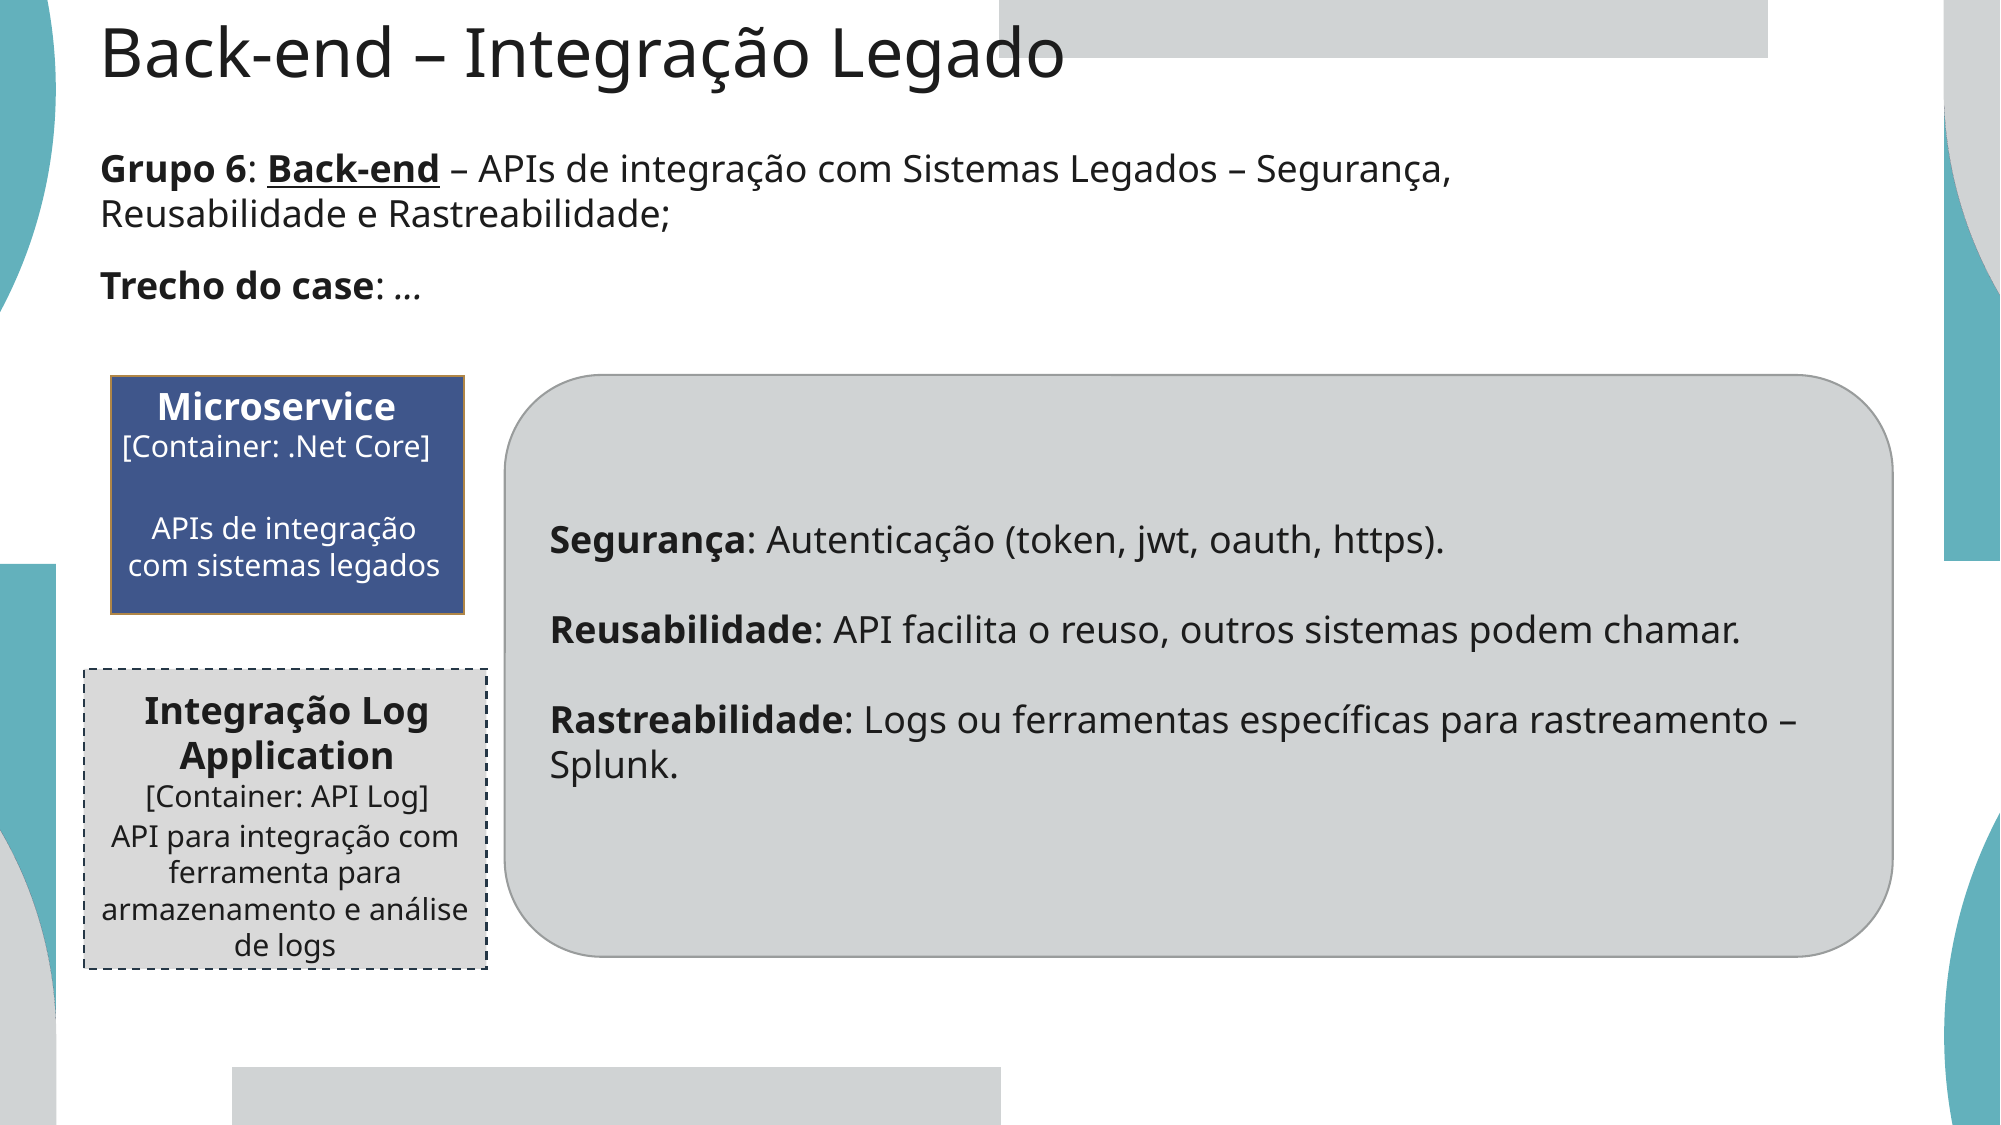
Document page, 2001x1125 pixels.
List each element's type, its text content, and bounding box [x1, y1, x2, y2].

text_box Trecho do case: ... [85, 254, 1932, 315]
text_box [85, 374, 468, 614]
text_box [503, 373, 1894, 958]
list Back-end – Integração Legado [85, 10, 1867, 125]
text_box Grupo 6: Back-end – APIs de integração com Sistemas Legados – Segurança, Reusabilidade e Rastreabilidade; [85, 137, 1721, 243]
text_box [67, 668, 505, 972]
text_box Segurança: Autenticação (token, jwt, oauth, https). Reusabilidade: API facilita o reuso, outros sistemas podem chamar. Rastreabilidade: Logs ou ferramentas específicas para rastreamento – Splunk. [534, 508, 1867, 883]
